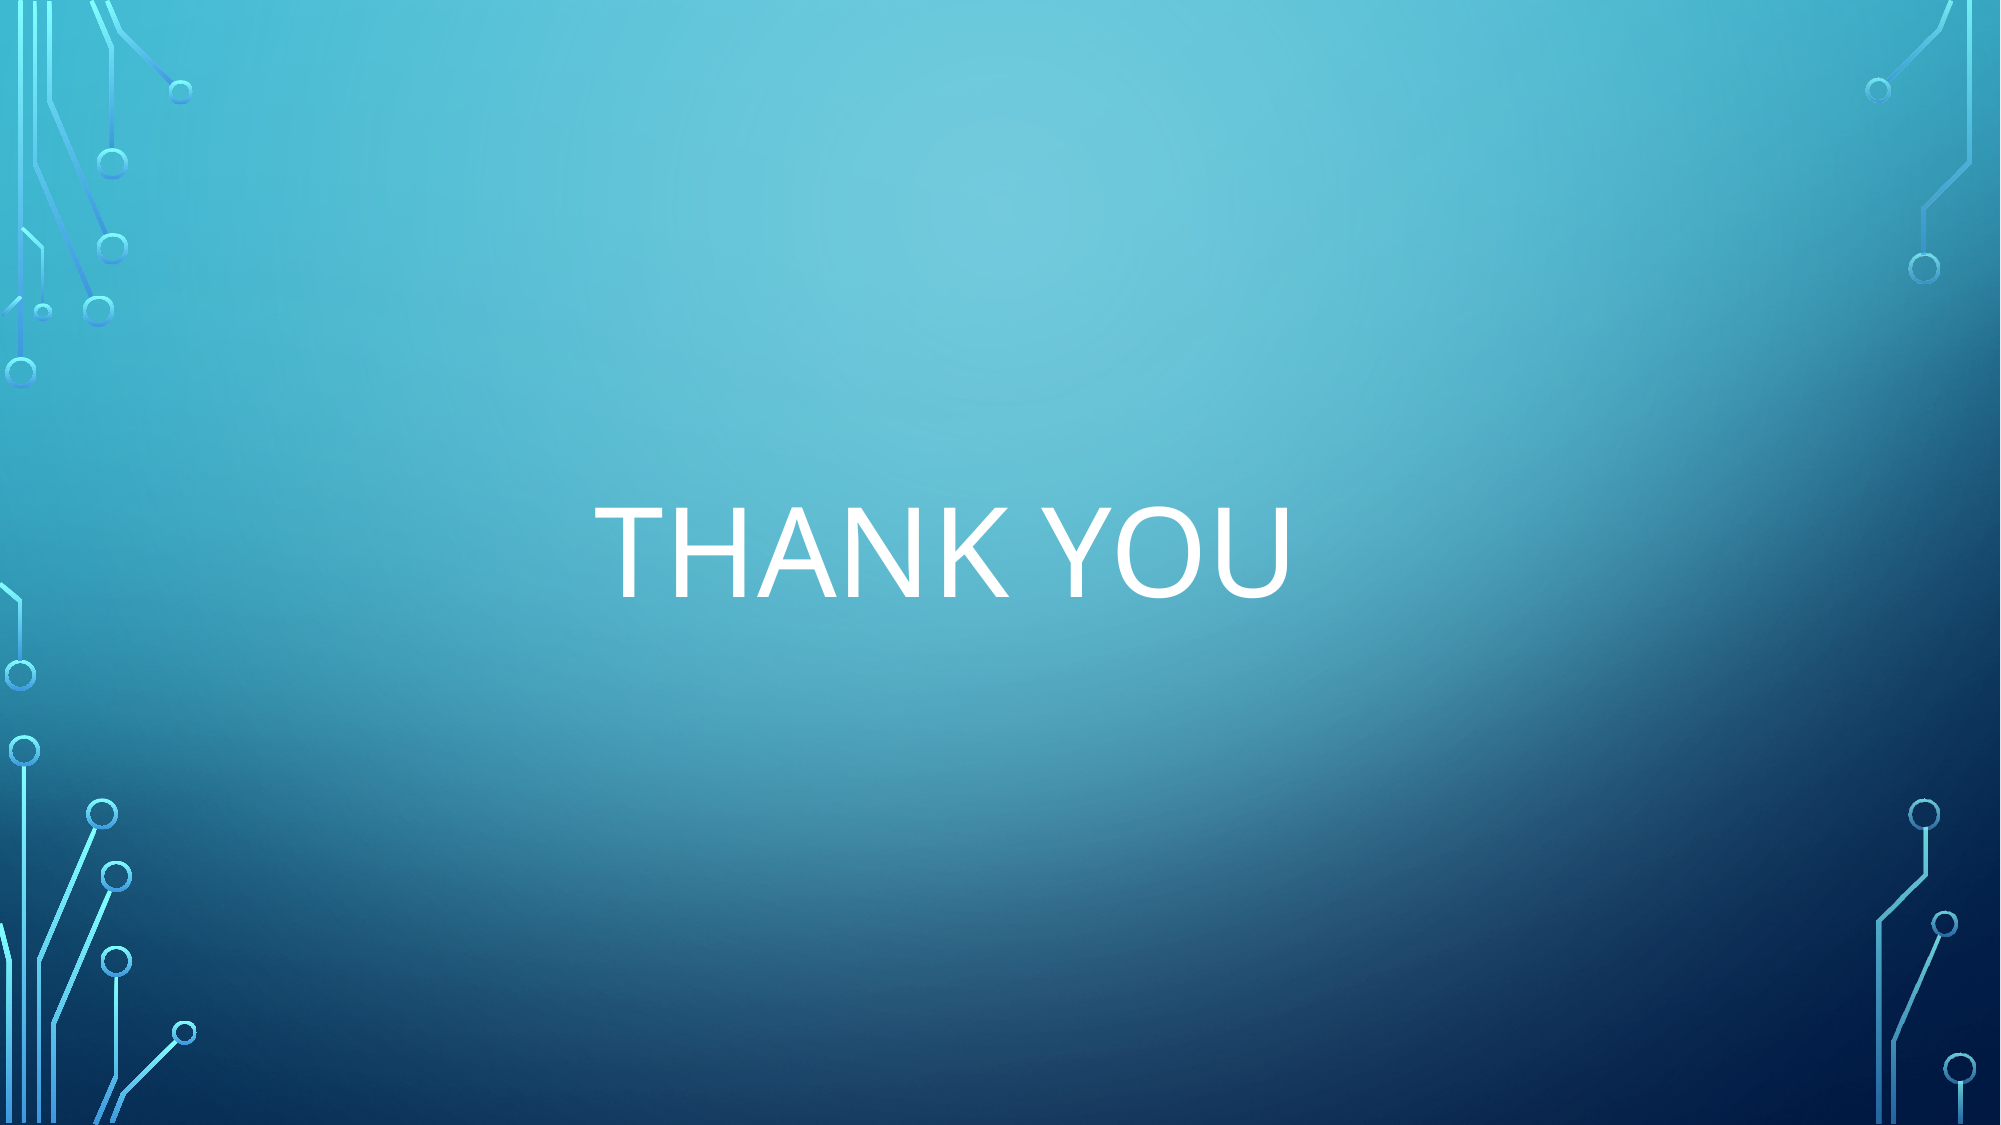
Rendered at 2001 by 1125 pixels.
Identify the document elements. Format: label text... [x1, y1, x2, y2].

text_box THANK YOU [580, 464, 1315, 630]
